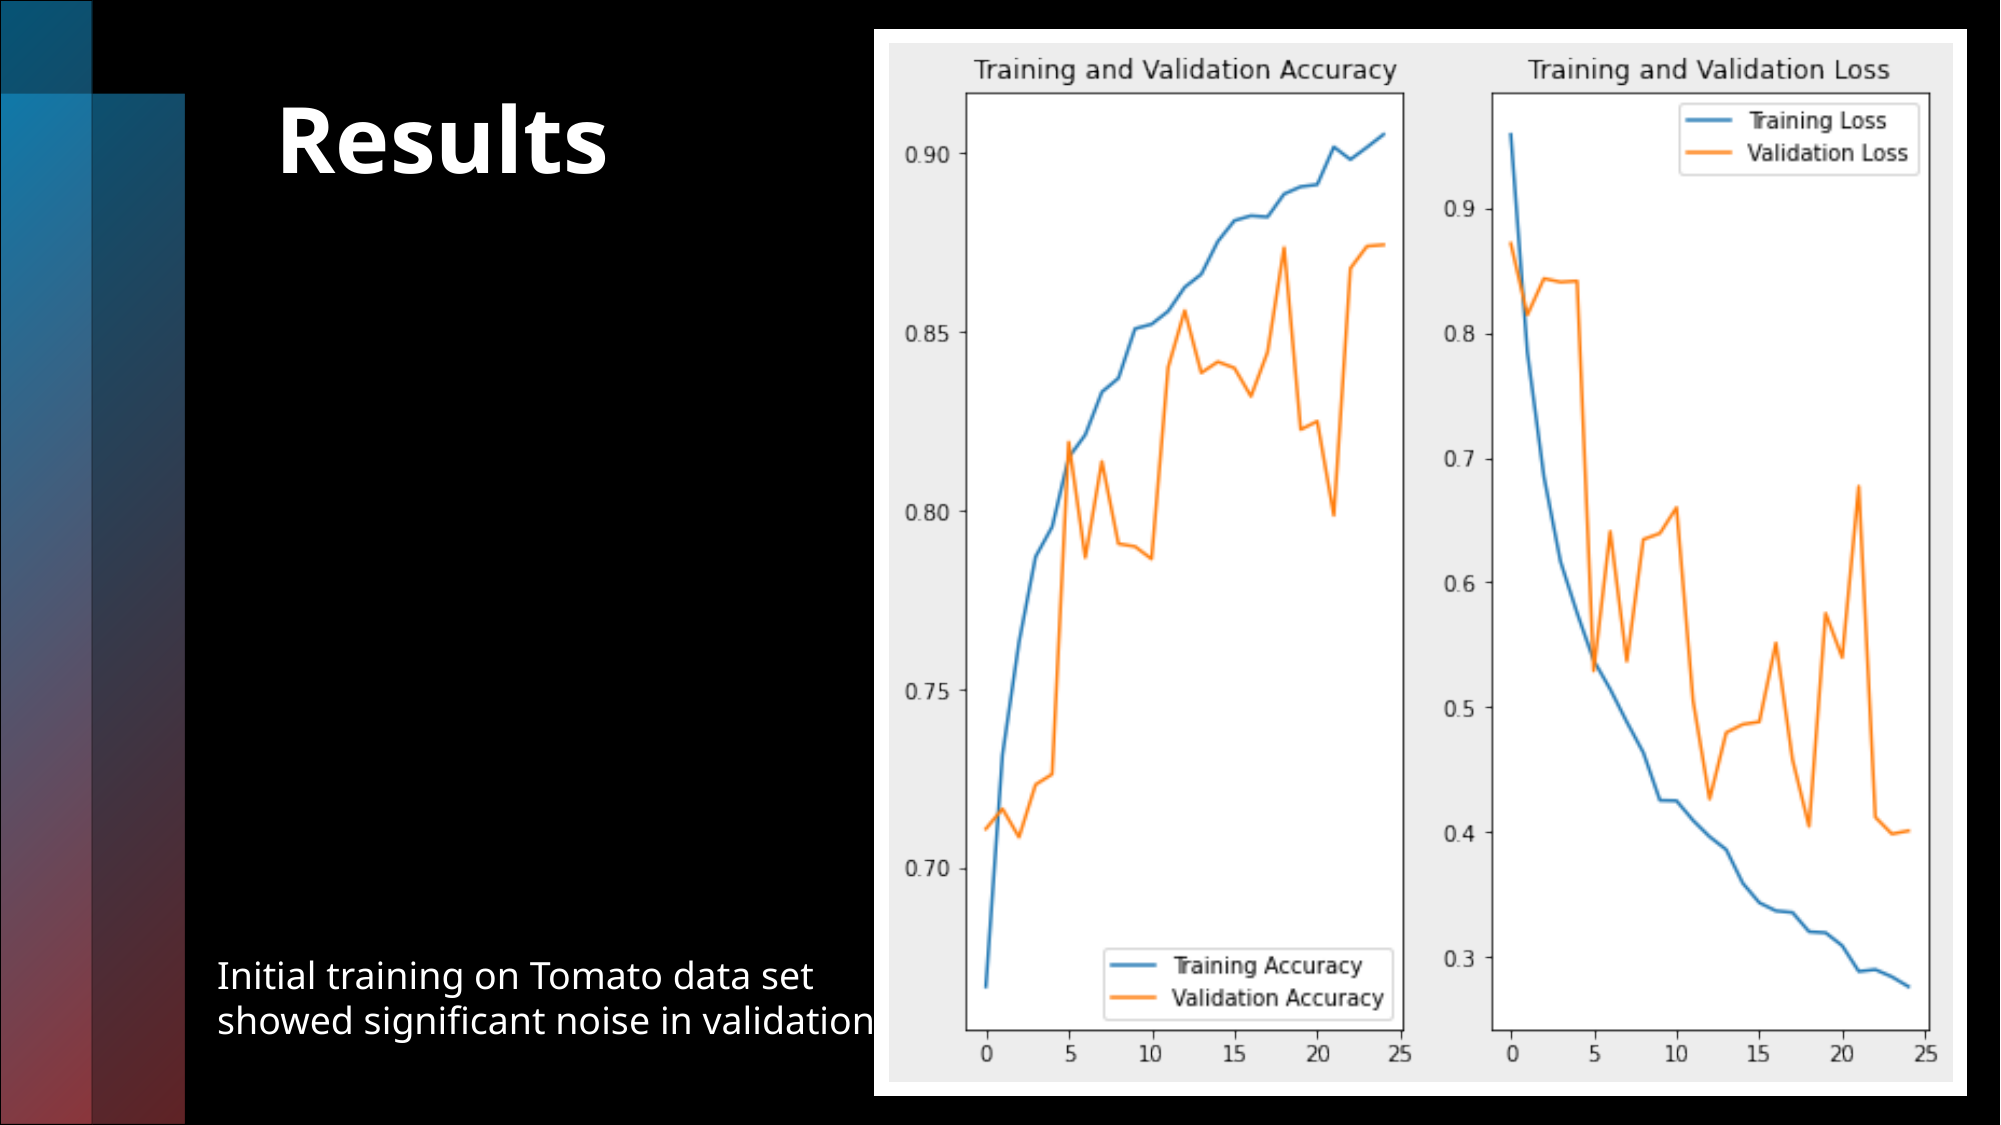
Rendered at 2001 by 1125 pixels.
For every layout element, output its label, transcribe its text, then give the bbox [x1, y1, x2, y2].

text_box Initial training on Tomato data set showed significant noise in validation [202, 944, 888, 1049]
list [888, 43, 1953, 1082]
title Results [260, 74, 869, 329]
